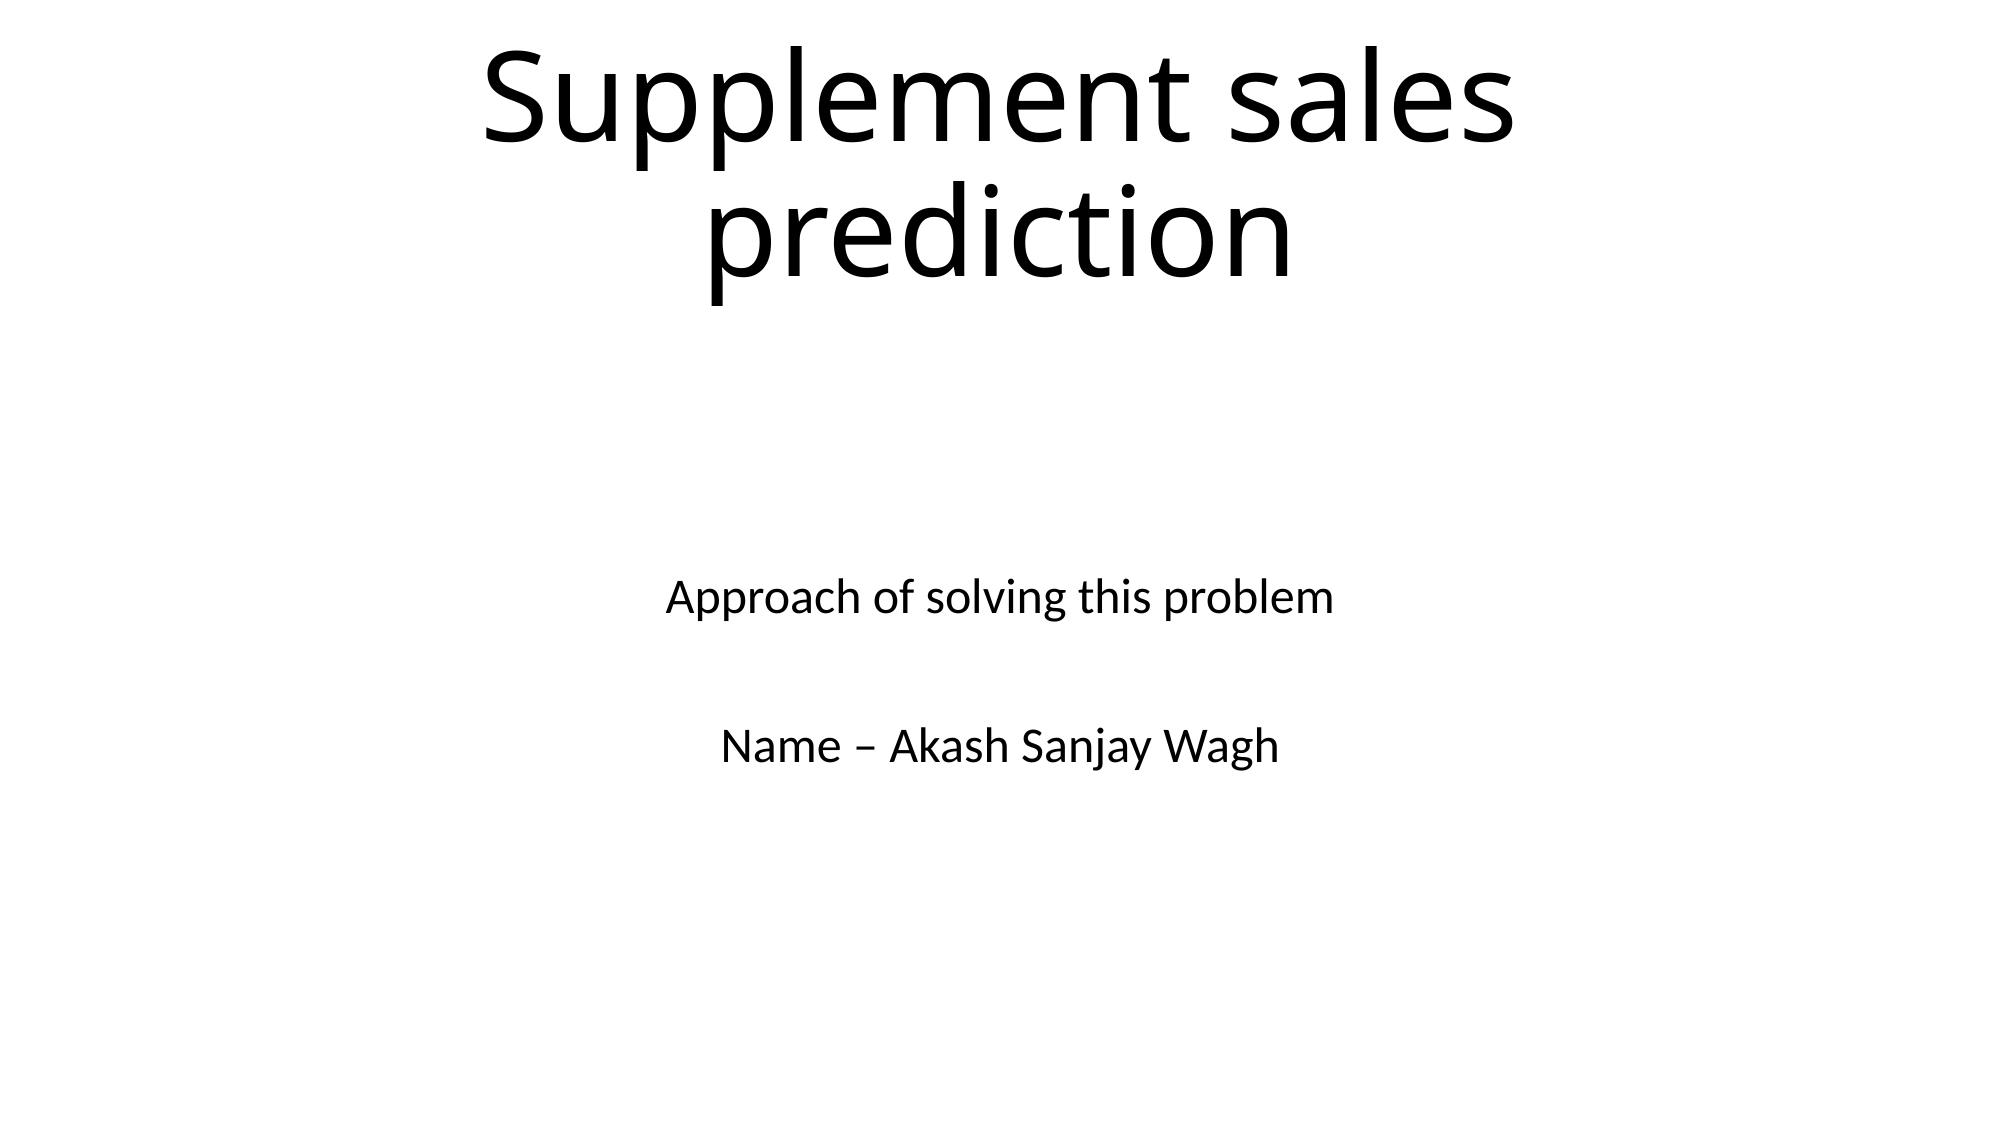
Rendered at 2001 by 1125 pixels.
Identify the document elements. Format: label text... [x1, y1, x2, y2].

subtitle Approach of solving this problem Name – Akash Sanjay Wagh [250, 562, 1751, 835]
title Supplement sales prediction [249, 93, 1750, 312]
